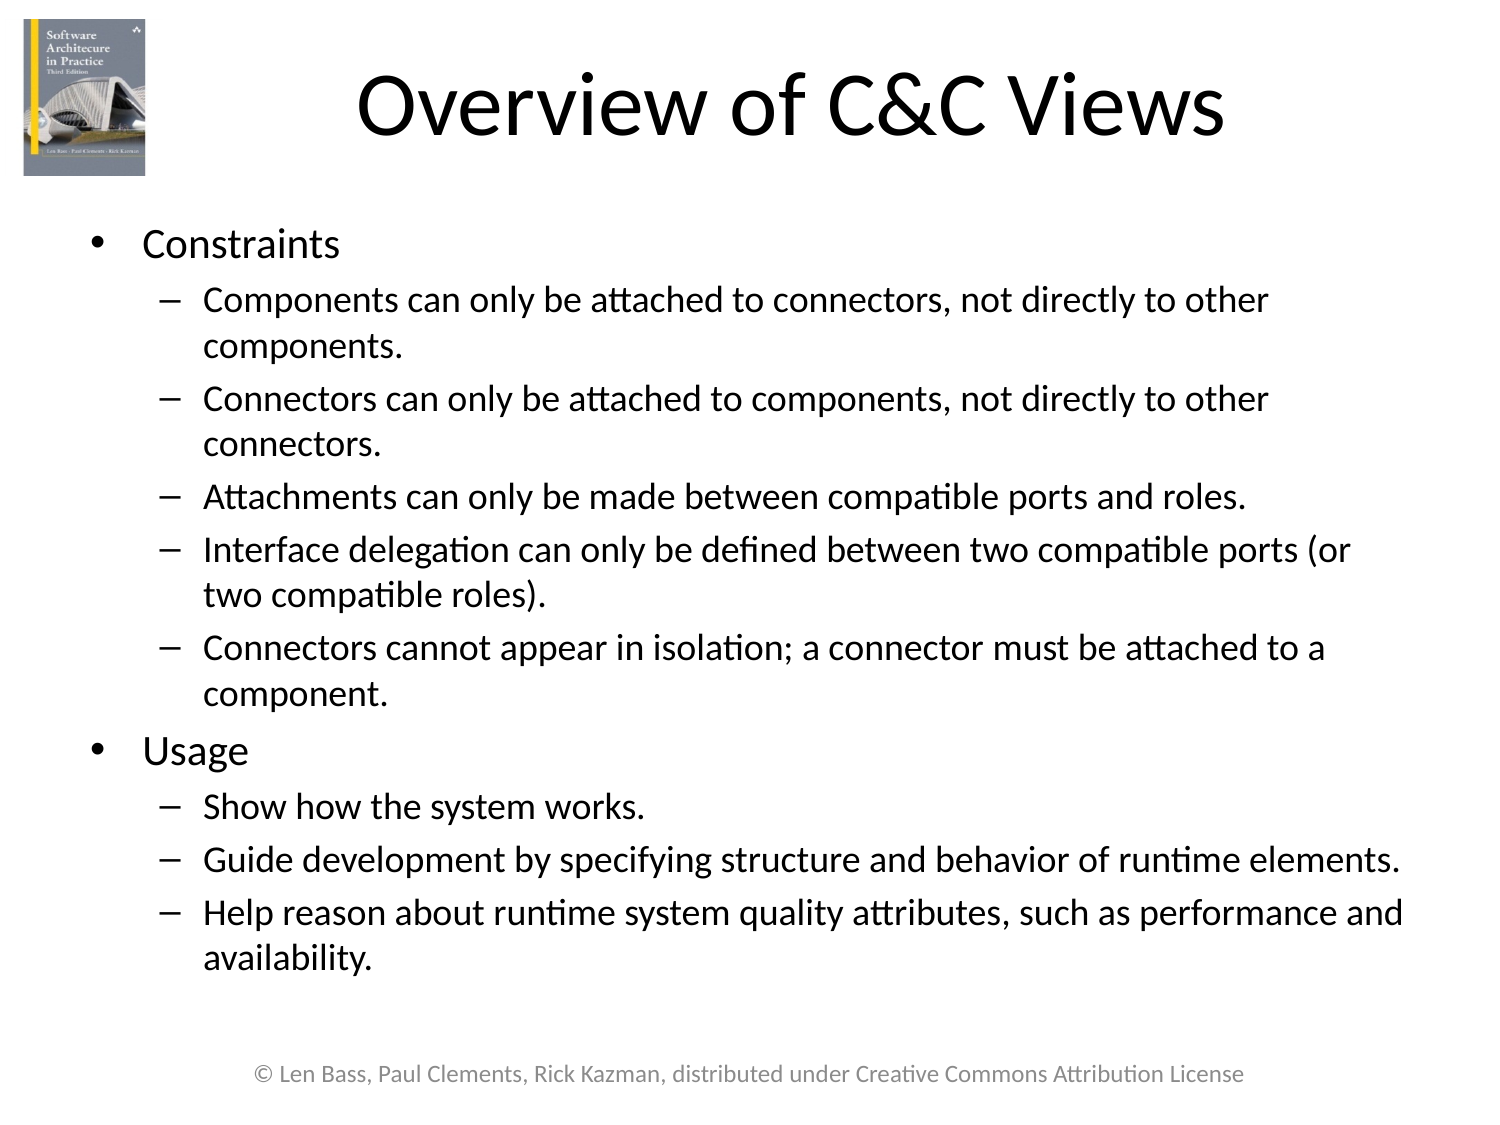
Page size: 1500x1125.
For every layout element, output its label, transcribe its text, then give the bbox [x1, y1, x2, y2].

title Overview of C&C Views [159, 45, 1425, 173]
list Constraints Components can only be attached to connectors, not directly to other components. Connectors can only be attached to components, not directly to other connectors. Attachments can only be made between compatible ports and roles. Interface delegation can only be defined between two compatible ports (or two compatible roles). Connectors cannot appear in isolation; a connector must be attached to a component. Usage Show how the system works. Guide development by specifying structure and behavior of runtime elements. Help reason about runtime system quality attributes, such as performance and availability. [75, 208, 1425, 1005]
picture [5, 19, 163, 176]
footer © Len Bass, Paul Clements, Rick Kazman, distributed under Creative Commons Attribution License [230, 1042, 1270, 1103]
